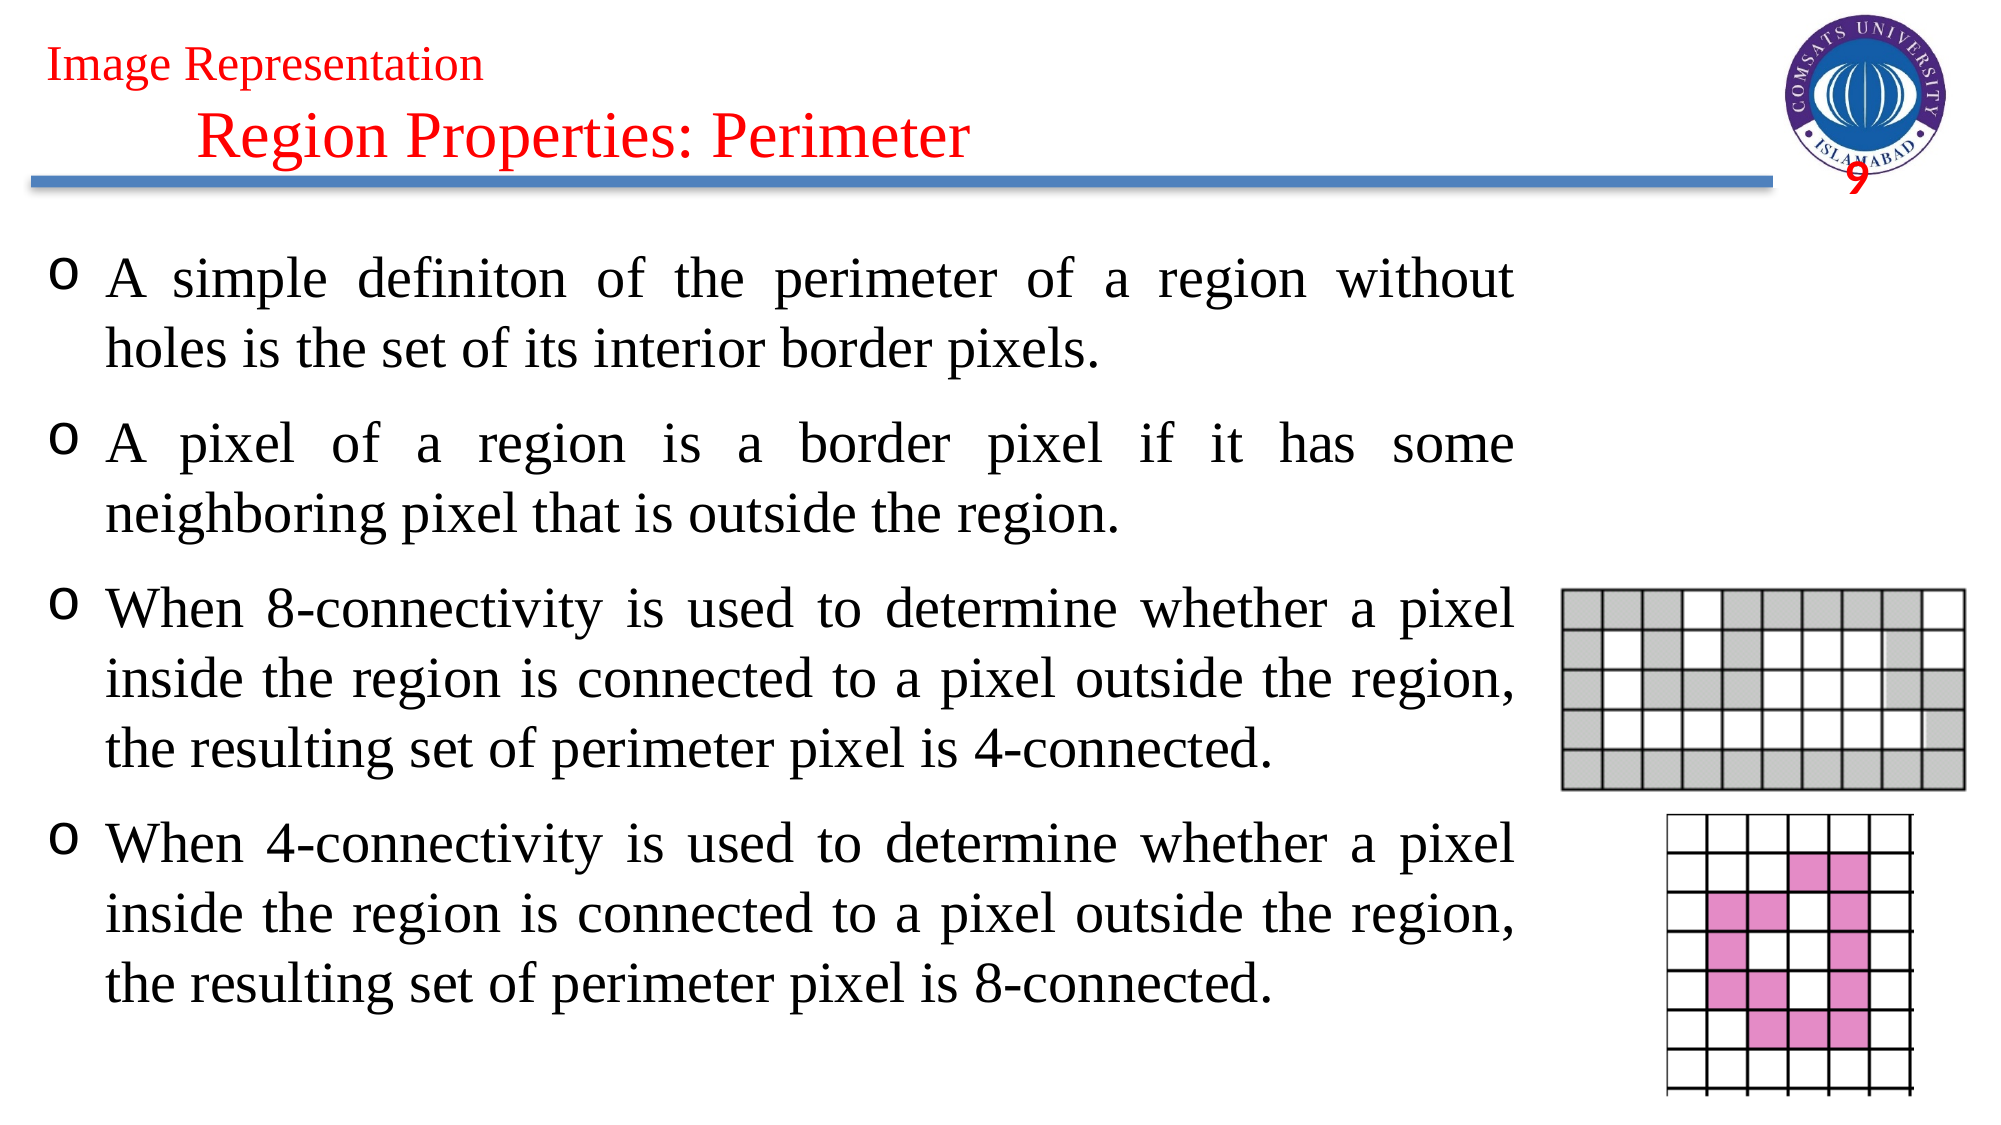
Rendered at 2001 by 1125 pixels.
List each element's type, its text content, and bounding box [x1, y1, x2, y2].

list A simple definiton of the perimeter of a region without holes is the set of its interior border pixels. A pixel of a region is a border pixel if it has some neighboring pixel that is outside the region. When 8-connectivity is used to determine whether a pixel inside the region is connected to a pixel outside the region, the resulting set of perimeter pixel is 4-connected. When 4-connectivity is used to determine whether a pixel inside the region is connected to a pixel outside the region, the resulting set of perimeter pixel is 8-connected. [31, 231, 1532, 975]
picture [1853, 166, 1863, 177]
text_box Image Representation Region Properties: Perimeter [31, 23, 1563, 164]
picture [1773, 1, 1957, 188]
picture [1550, 574, 1969, 1125]
